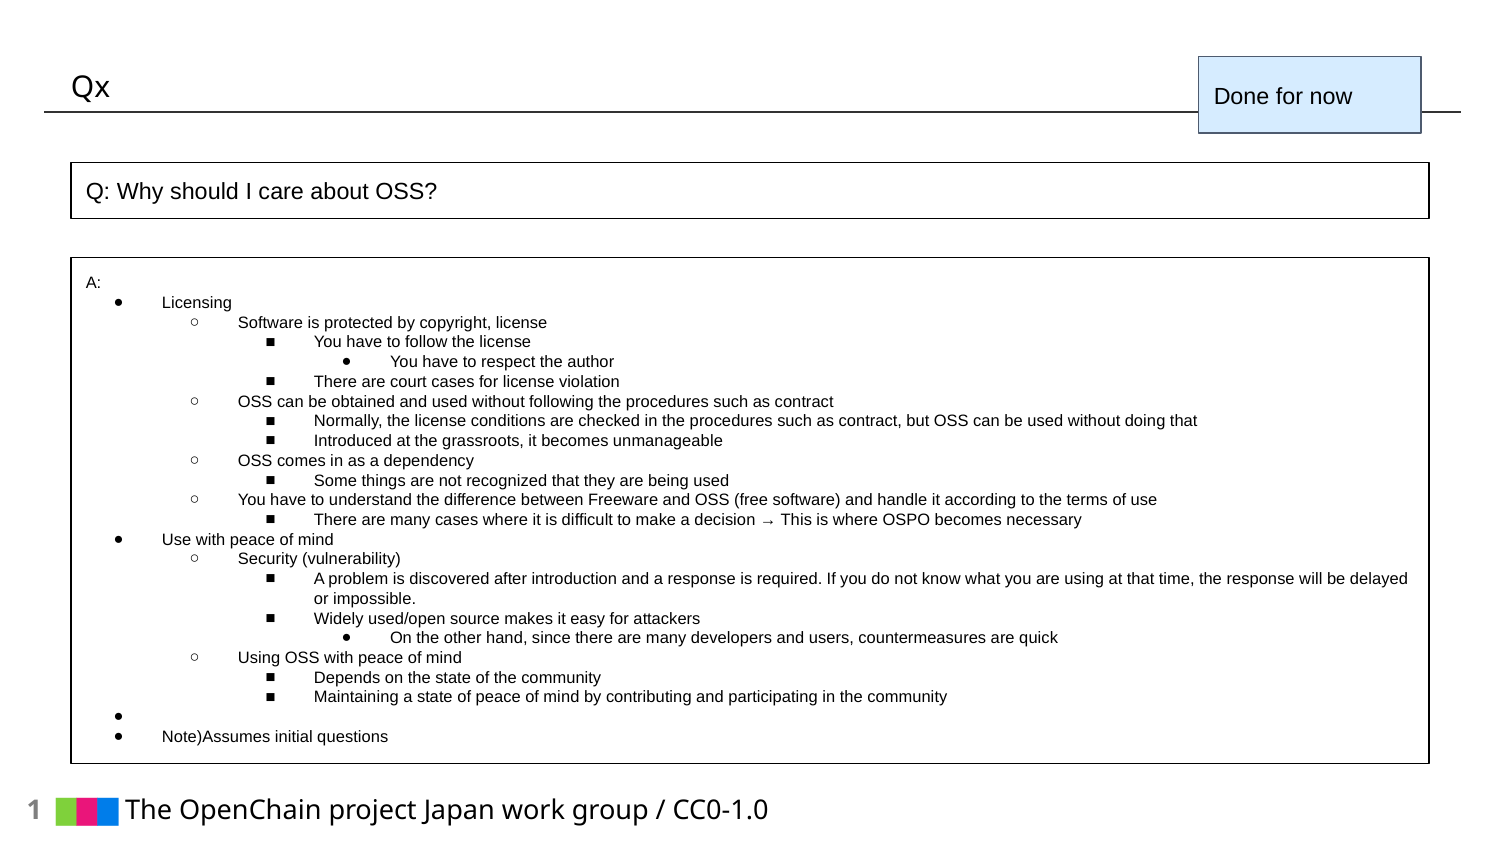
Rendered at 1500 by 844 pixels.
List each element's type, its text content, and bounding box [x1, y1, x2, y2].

text_box A: Licensing Software is protected by copyright, license You have to follow the license You have to respect the author There are court cases for license violation OSS can be obtained and used without following the procedures such as contract Normally, the license conditions are checked in the procedures such as contract, but OSS can be used without doing that Introduced at the grassroots, it becomes unmanageable OSS comes in as a dependency Some things are not recognized that they are being used You have to understand the difference between Freeware and OSS (free software) and handle it according to the terms of use There are many cases where it is difficult to make a decision → This is where OSPO becomes necessary Use with peace of mind Security (vulnerability) A problem is discovered after introduction and a response is required. If you do not know what you are using at that time, the response will be delayed or impossible. Widely used/open source makes it easy for attackers On the other hand, since there are many developers and users, countermeasures are quick Using OSS with peace of mind Depends on the state of the community Maintaining a state of peace of mind by contributing and participating in the community Note)Assumes initial questions [70, 257, 1430, 764]
text_box Done for now [1198, 56, 1421, 134]
title Qx [70, 5, 1430, 104]
text_box Q: Why should I care about OSS? [70, 162, 1430, 219]
